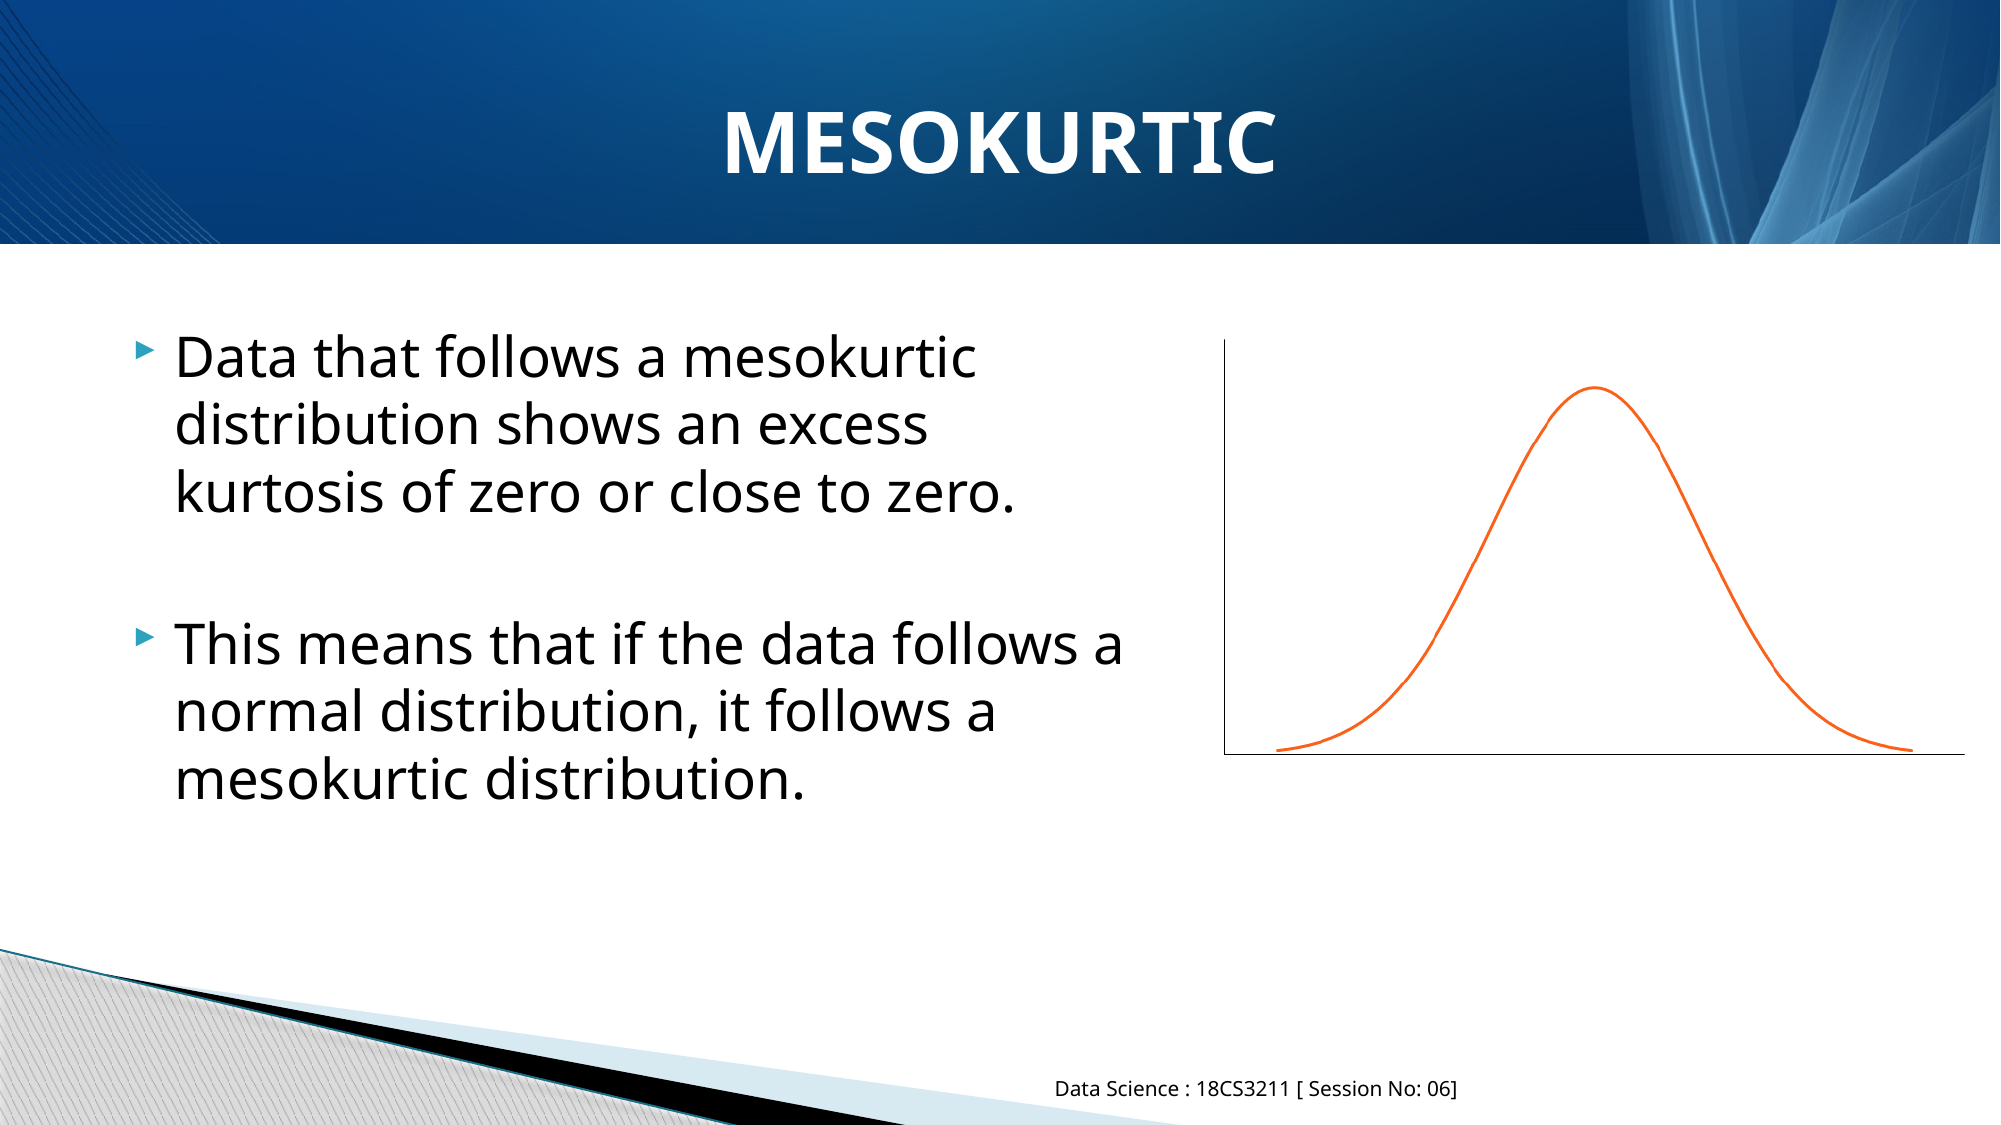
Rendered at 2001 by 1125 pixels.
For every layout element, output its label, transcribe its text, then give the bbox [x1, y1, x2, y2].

picture [1208, 322, 2000, 802]
footer Data Science : 18CS3211 [ Session No: 06] [957, 1051, 1473, 1112]
list Data that follows a mesokurtic distribution shows an excess kurtosis of zero or close to zero. This means that if the data follows a normal distribution, it follows a mesokurtic distribution. [99, 313, 1160, 841]
picture [0, 0, 2000, 244]
